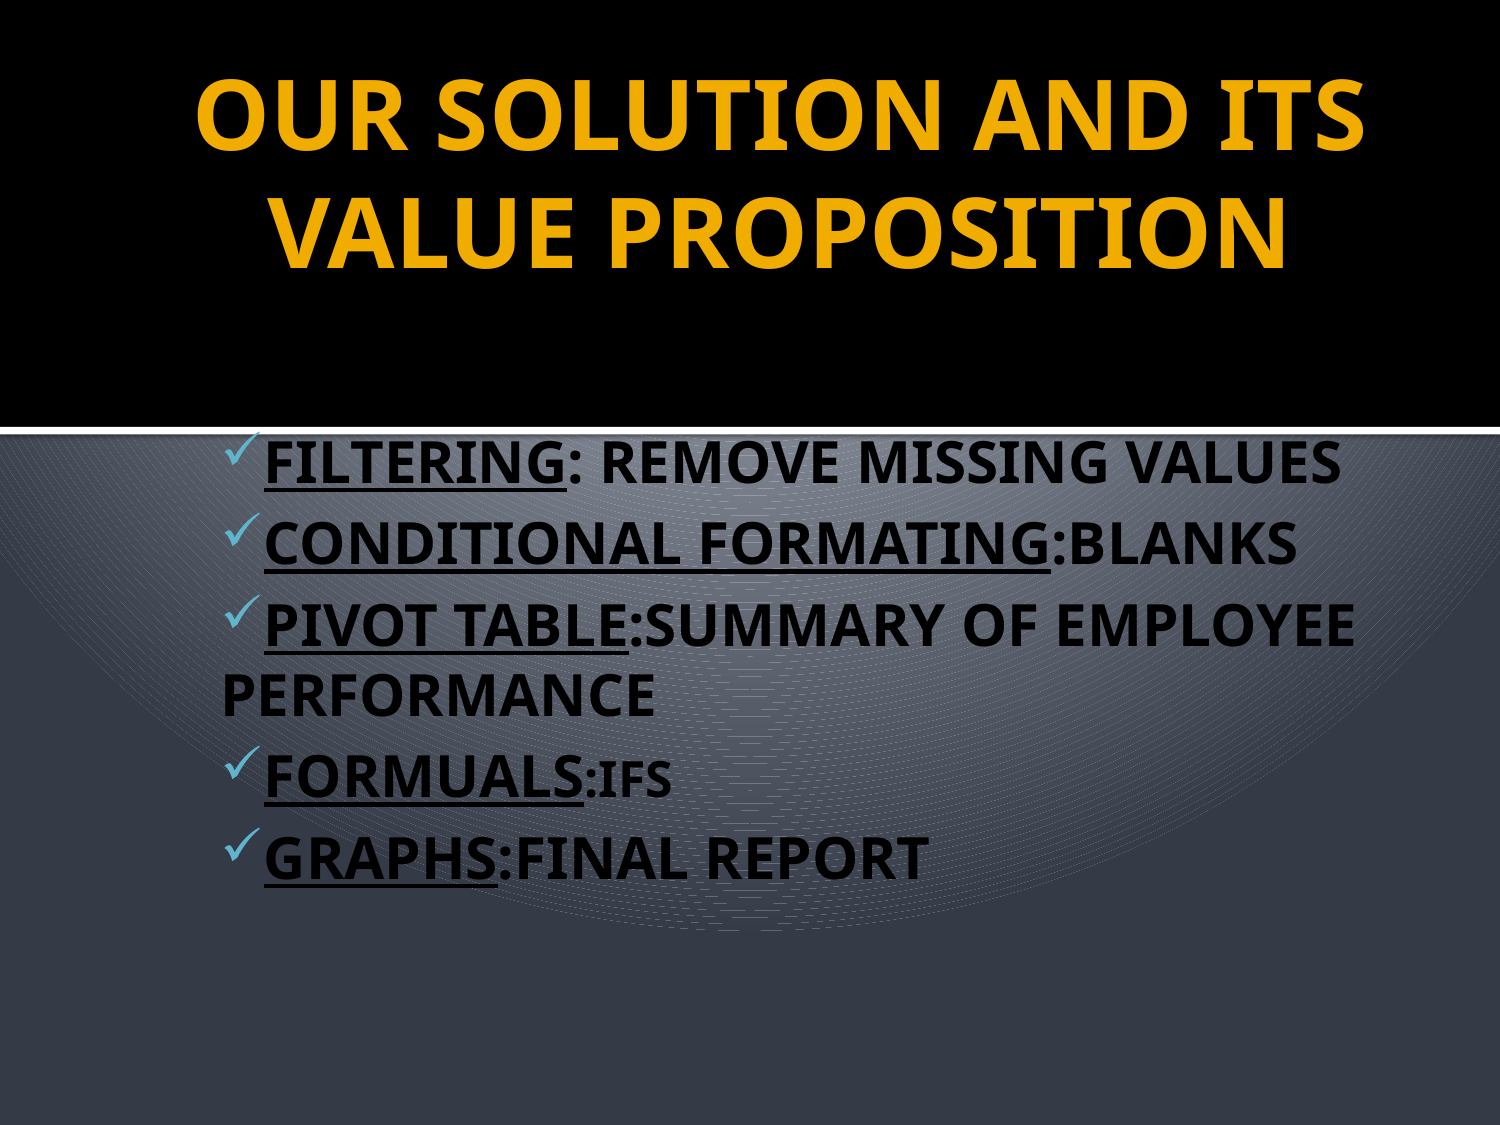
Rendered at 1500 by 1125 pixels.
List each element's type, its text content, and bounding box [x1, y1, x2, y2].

list FILTERING: REMOVE MISSING VALUES CONDITIONAL FORMATING:BLANKS PIVOT TABLE:SUMMARY OF EMPLOYEE PERFORMANCE FORMUALS:IFS GRAPHS:FINAL REPORT [121, 425, 1438, 1125]
title OUR SOLUTION AND ITS VALUE PROPOSITION [123, 19, 1438, 288]
